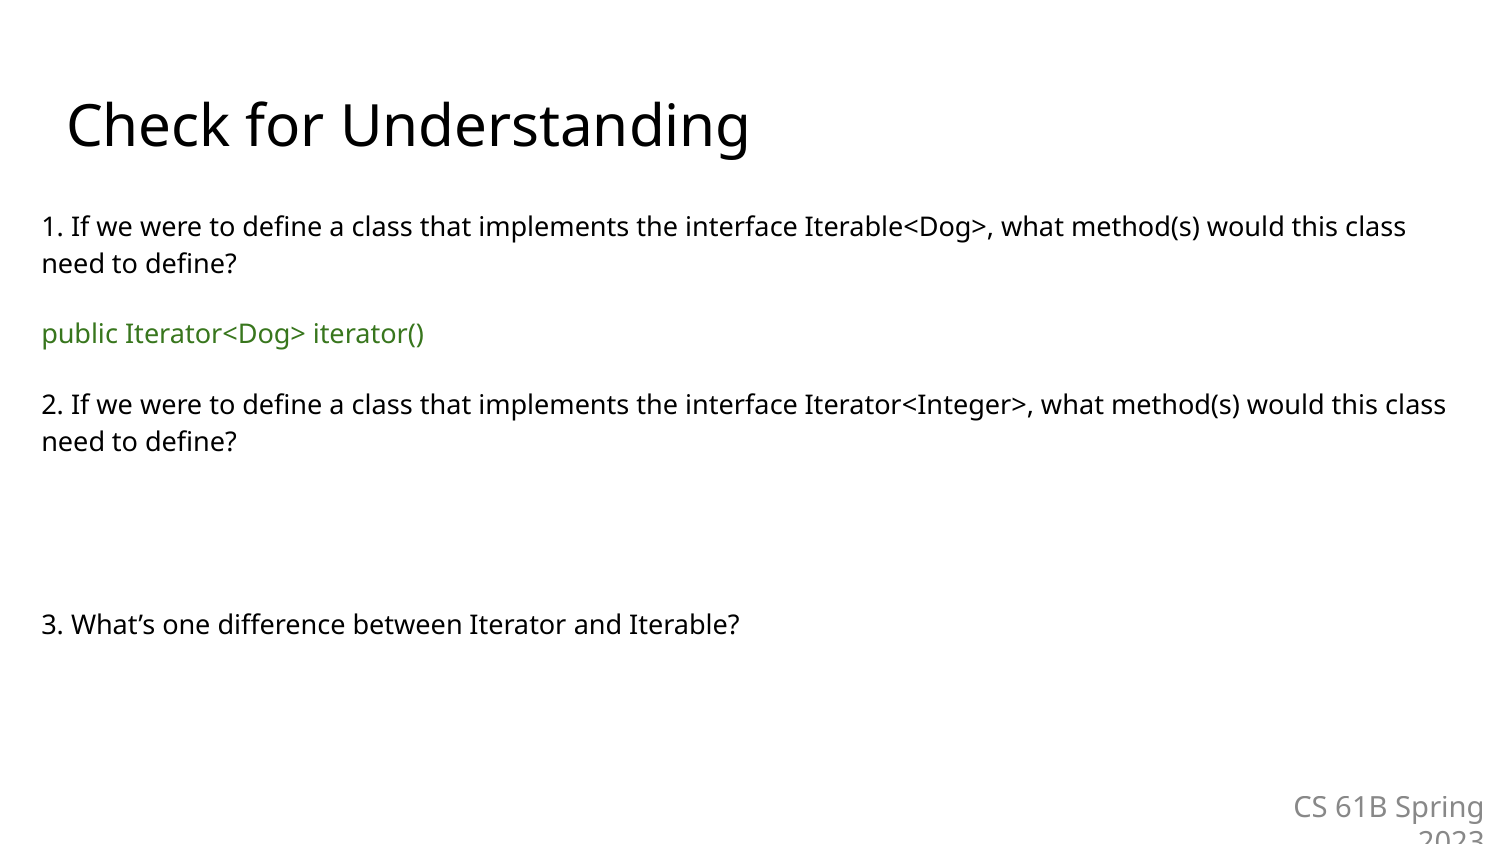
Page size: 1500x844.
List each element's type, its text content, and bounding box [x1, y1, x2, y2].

list 1. If we were to define a class that implements the interface Iterable<Dog>, what method(s) would this class need to define? public Iterator<Dog> iterator() 2. If we were to define a class that implements the interface Iterator<Integer>, what method(s) would this class need to define? 3. What’s one difference between Iterator and Iterable? [26, 189, 1475, 804]
title Check for Understanding [51, 72, 1449, 167]
